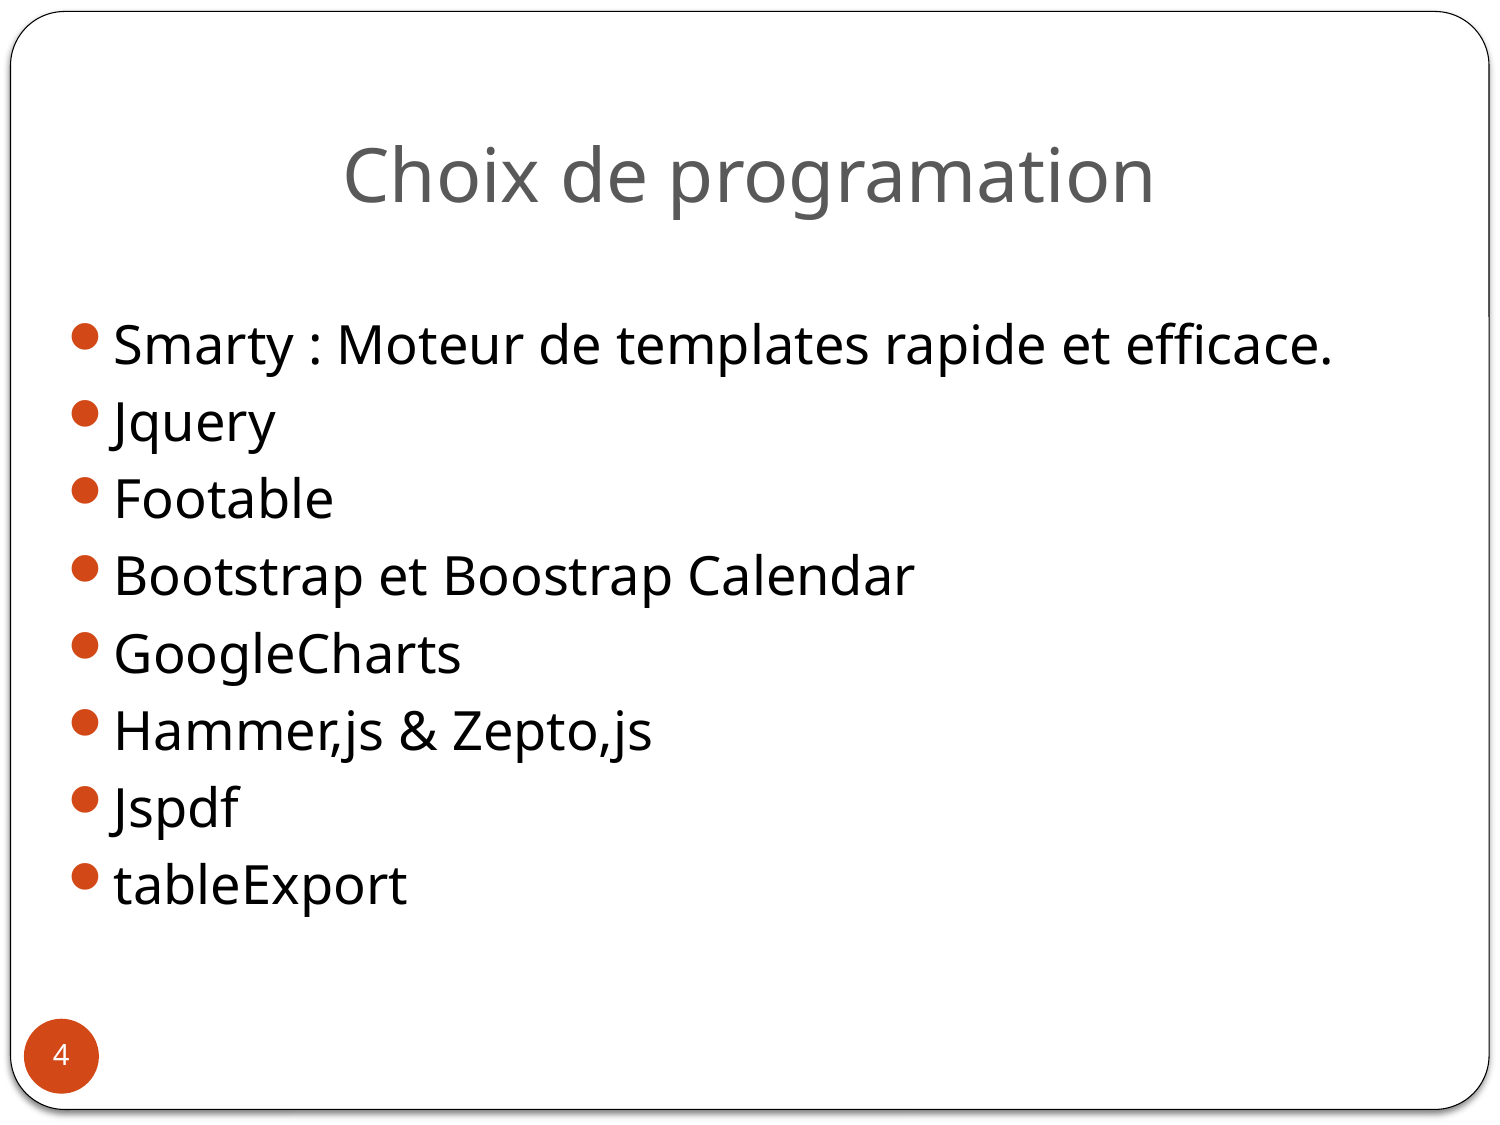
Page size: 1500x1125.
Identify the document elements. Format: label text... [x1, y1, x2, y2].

slide_number 4 [23, 1018, 99, 1094]
list Smarty : Moteur de templates rapide et efficace. Jquery Footable Bootstrap et Boostrap Calendar GoogleCharts Hammer,js & Zepto,js Jspdf tableExport [53, 302, 1404, 1006]
title Choix de programation [17, 101, 1483, 233]
